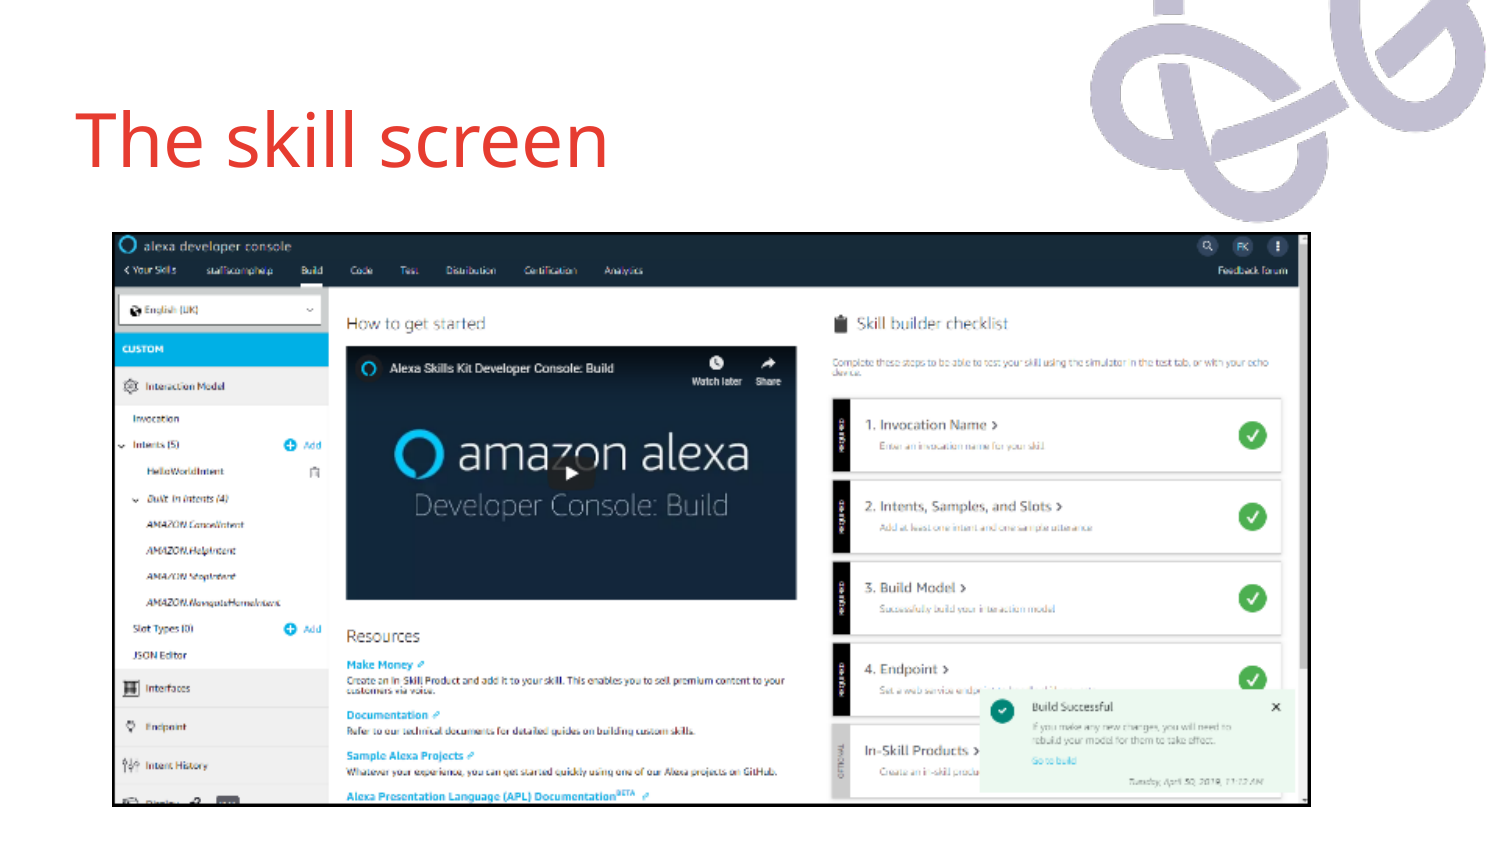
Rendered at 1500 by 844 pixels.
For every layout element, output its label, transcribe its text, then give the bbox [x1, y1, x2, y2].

picture [1088, 0, 1490, 228]
picture [111, 232, 1312, 808]
title The skill screen [60, 101, 1065, 254]
